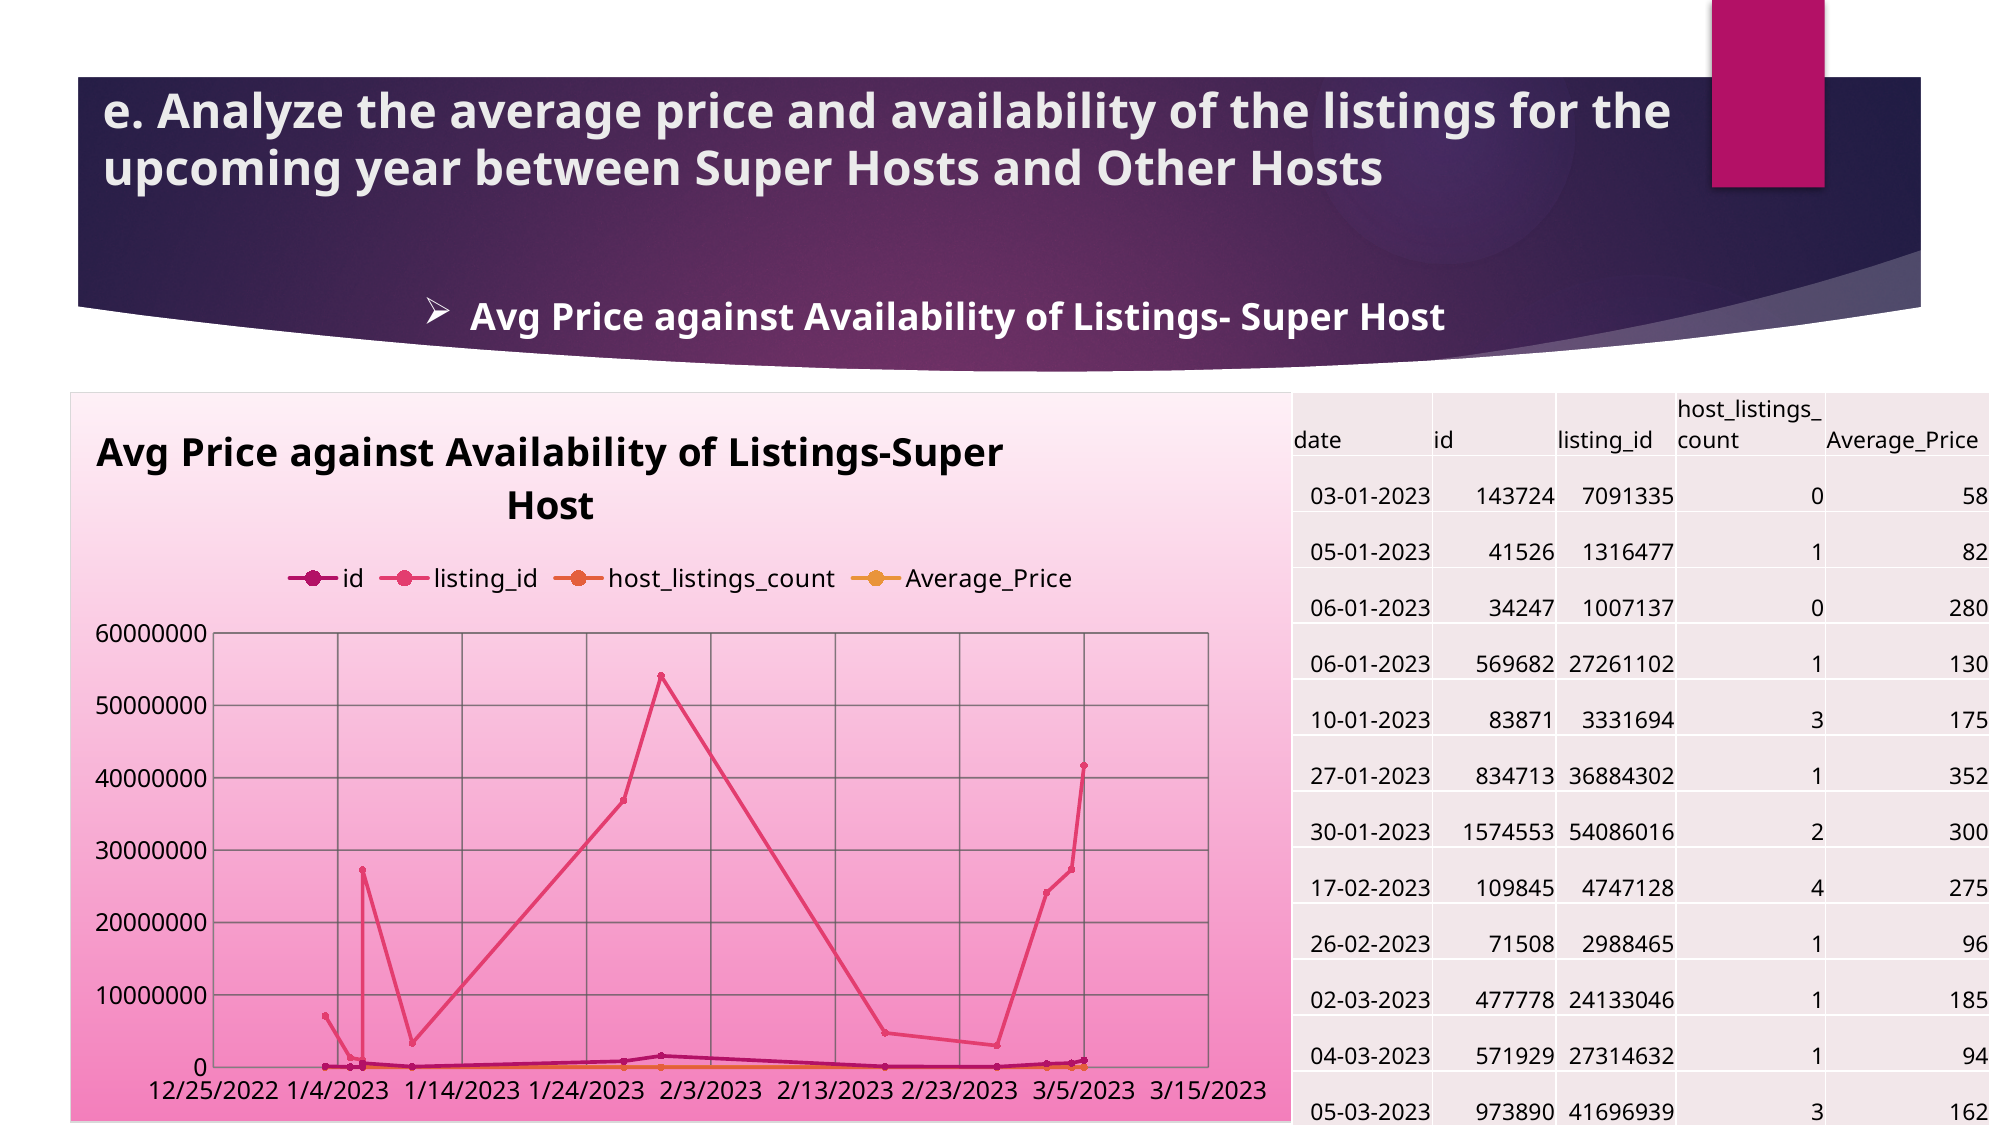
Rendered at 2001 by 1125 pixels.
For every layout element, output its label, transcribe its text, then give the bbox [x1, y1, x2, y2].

table_cell 36884302 [1557, 736, 1675, 790]
title e. Analyze the average price and availability of the listings for the upcoming year between Super Hosts and Other Hosts [87, 79, 1712, 196]
table_header date [1297, 393, 1432, 455]
table_cell 02-03-2023 [1298, 960, 1432, 1014]
text_box Avg Price against Availability of Listings- Super Host [395, 270, 1475, 361]
table_cell 300 [1826, 792, 1989, 846]
table_cell 834713 [1433, 736, 1555, 790]
table_cell 571929 [1433, 1016, 1555, 1070]
table_cell 1316477 [1557, 512, 1675, 567]
table_cell 26-02-2023 [1298, 904, 1432, 958]
table_cell 352 [1826, 736, 1989, 790]
table_header listing_id [1557, 393, 1675, 455]
table_cell 24133046 [1557, 960, 1675, 1014]
table_cell 05-01-2023 [1298, 512, 1432, 567]
table_cell 10-01-2023 [1298, 680, 1432, 734]
table_header host_listings_count [1677, 393, 1825, 455]
table_header Average_Price [1826, 393, 1989, 455]
chart [69, 391, 1293, 1124]
table_cell 2 [1677, 792, 1825, 846]
table_header id [1433, 393, 1555, 455]
table_cell 94 [1826, 1016, 1989, 1070]
table_cell 1 [1677, 736, 1825, 790]
table_cell 1 [1677, 904, 1825, 958]
table_cell 185 [1826, 960, 1989, 1014]
table_cell 4 [1677, 848, 1825, 902]
table_cell 1 [1677, 624, 1825, 678]
table_cell 27314632 [1557, 1016, 1675, 1070]
table_cell 30-01-2023 [1298, 792, 1432, 846]
table_cell 162 [1826, 1072, 1989, 1125]
table_cell 04-03-2023 [1298, 1016, 1432, 1070]
table_cell 71508 [1433, 904, 1555, 958]
table_cell 7091335 [1557, 456, 1675, 511]
table_cell 4747128 [1557, 848, 1675, 902]
table_cell 569682 [1433, 624, 1555, 678]
table_cell 1574553 [1433, 792, 1555, 846]
table_cell 0 [1677, 456, 1825, 511]
table_cell 1 [1677, 1016, 1825, 1070]
table_cell 06-01-2023 [1298, 624, 1432, 678]
table_cell 06-01-2023 [1298, 568, 1432, 622]
table_cell 41696939 [1557, 1072, 1675, 1125]
table_cell 275 [1826, 848, 1989, 902]
table_cell 54086016 [1557, 792, 1675, 846]
table_cell 3 [1677, 1072, 1825, 1125]
table_cell 41526 [1433, 512, 1555, 567]
table_cell 2988465 [1557, 904, 1675, 958]
table_cell 34247 [1433, 568, 1555, 622]
table_cell 477778 [1433, 960, 1555, 1014]
table_cell 0 [1677, 568, 1825, 622]
table_cell 175 [1826, 680, 1989, 734]
table_cell 143724 [1433, 456, 1555, 511]
table_cell 3331694 [1557, 680, 1675, 734]
table_cell 27-01-2023 [1298, 736, 1432, 790]
table_cell 96 [1826, 904, 1989, 958]
table_cell 1007137 [1557, 568, 1675, 622]
table_cell 280 [1826, 568, 1989, 622]
table_cell 17-02-2023 [1298, 848, 1432, 902]
table_cell 130 [1826, 624, 1989, 678]
table_cell 83871 [1433, 680, 1555, 734]
table_cell 82 [1826, 512, 1989, 567]
table_cell 109845 [1433, 848, 1555, 902]
table_cell 1 [1677, 960, 1825, 1014]
table_cell 3 [1677, 680, 1825, 734]
table_cell 27261102 [1557, 624, 1675, 678]
table_cell 973890 [1433, 1072, 1555, 1125]
table_cell 05-03-2023 [1298, 1072, 1432, 1125]
table_cell 58 [1826, 456, 1989, 511]
table_cell 03-01-2023 [1298, 456, 1432, 511]
table_cell 1 [1677, 512, 1825, 567]
